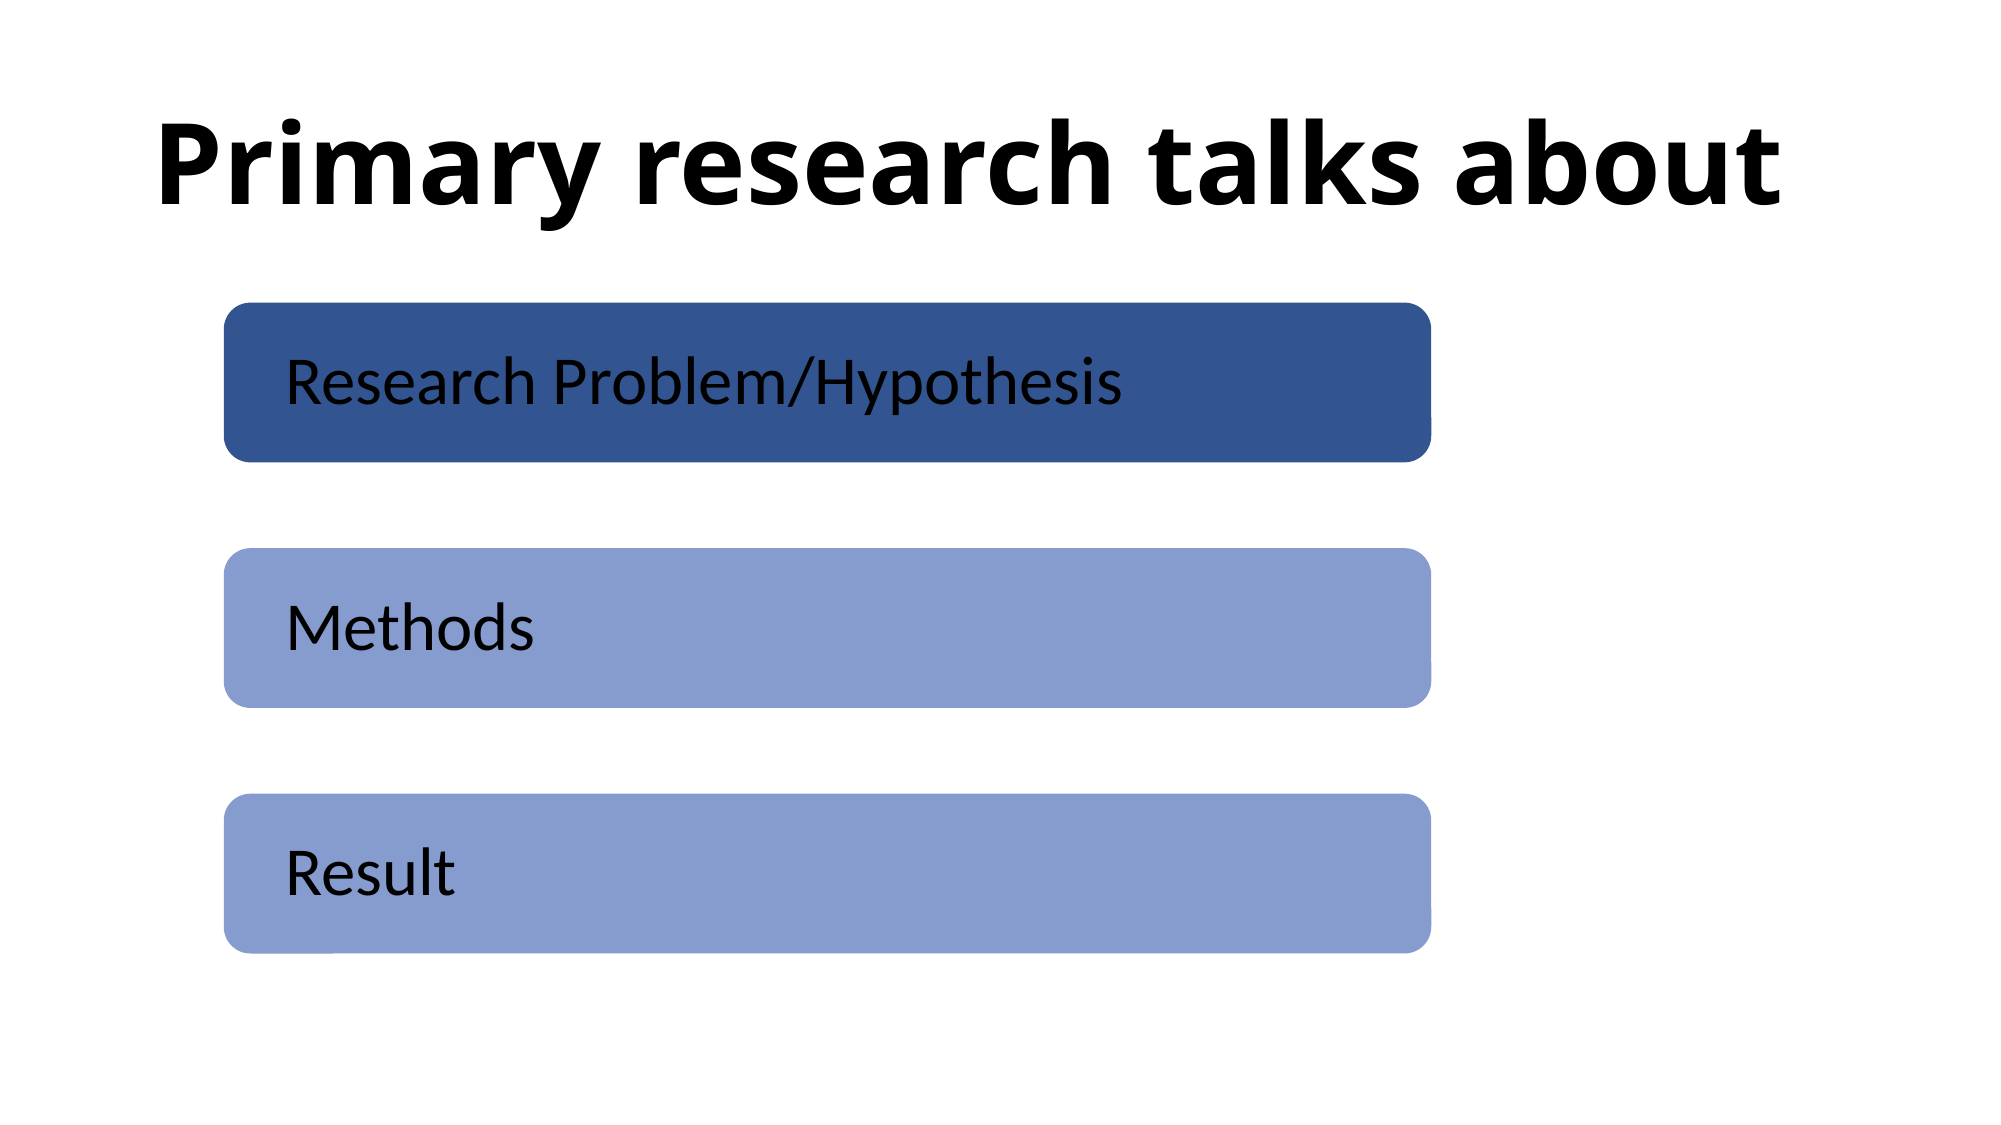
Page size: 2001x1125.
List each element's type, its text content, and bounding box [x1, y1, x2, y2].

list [137, 299, 1863, 1014]
title Primary research talks about [137, 59, 1863, 278]
